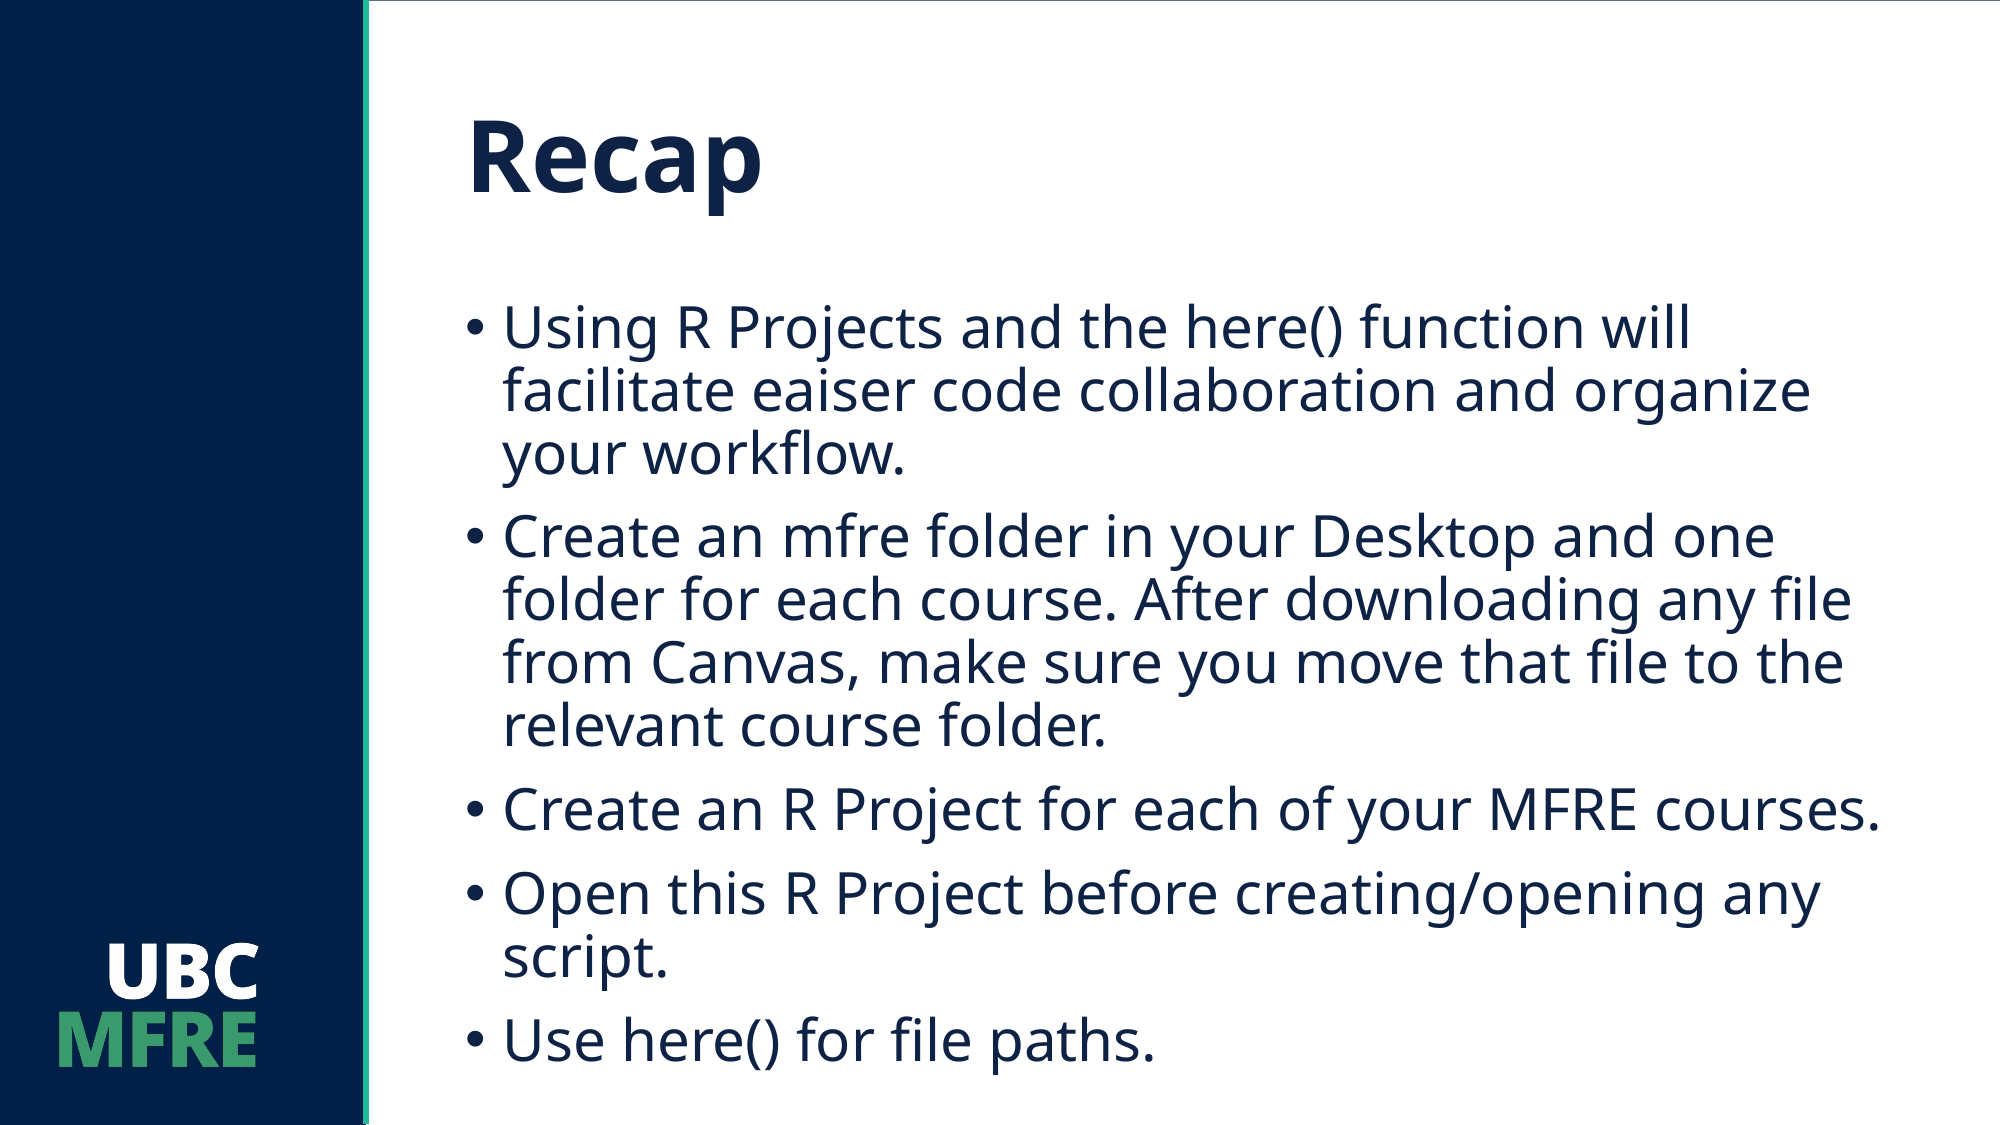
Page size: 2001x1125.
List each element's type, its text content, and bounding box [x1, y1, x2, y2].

picture [37, 928, 279, 1083]
title Recap [450, 50, 1943, 269]
list Using R Projects and the here() function will facilitate eaiser code collaboration and organize your workflow. Create an mfre folder in your Desktop and one folder for each course. After downloading any file from Canvas, make sure you move that file to the relevant course folder. Create an R Project for each of your MFRE courses. Open this R Project before creating/opening any script. Use here() for file paths. [450, 290, 1943, 1083]
